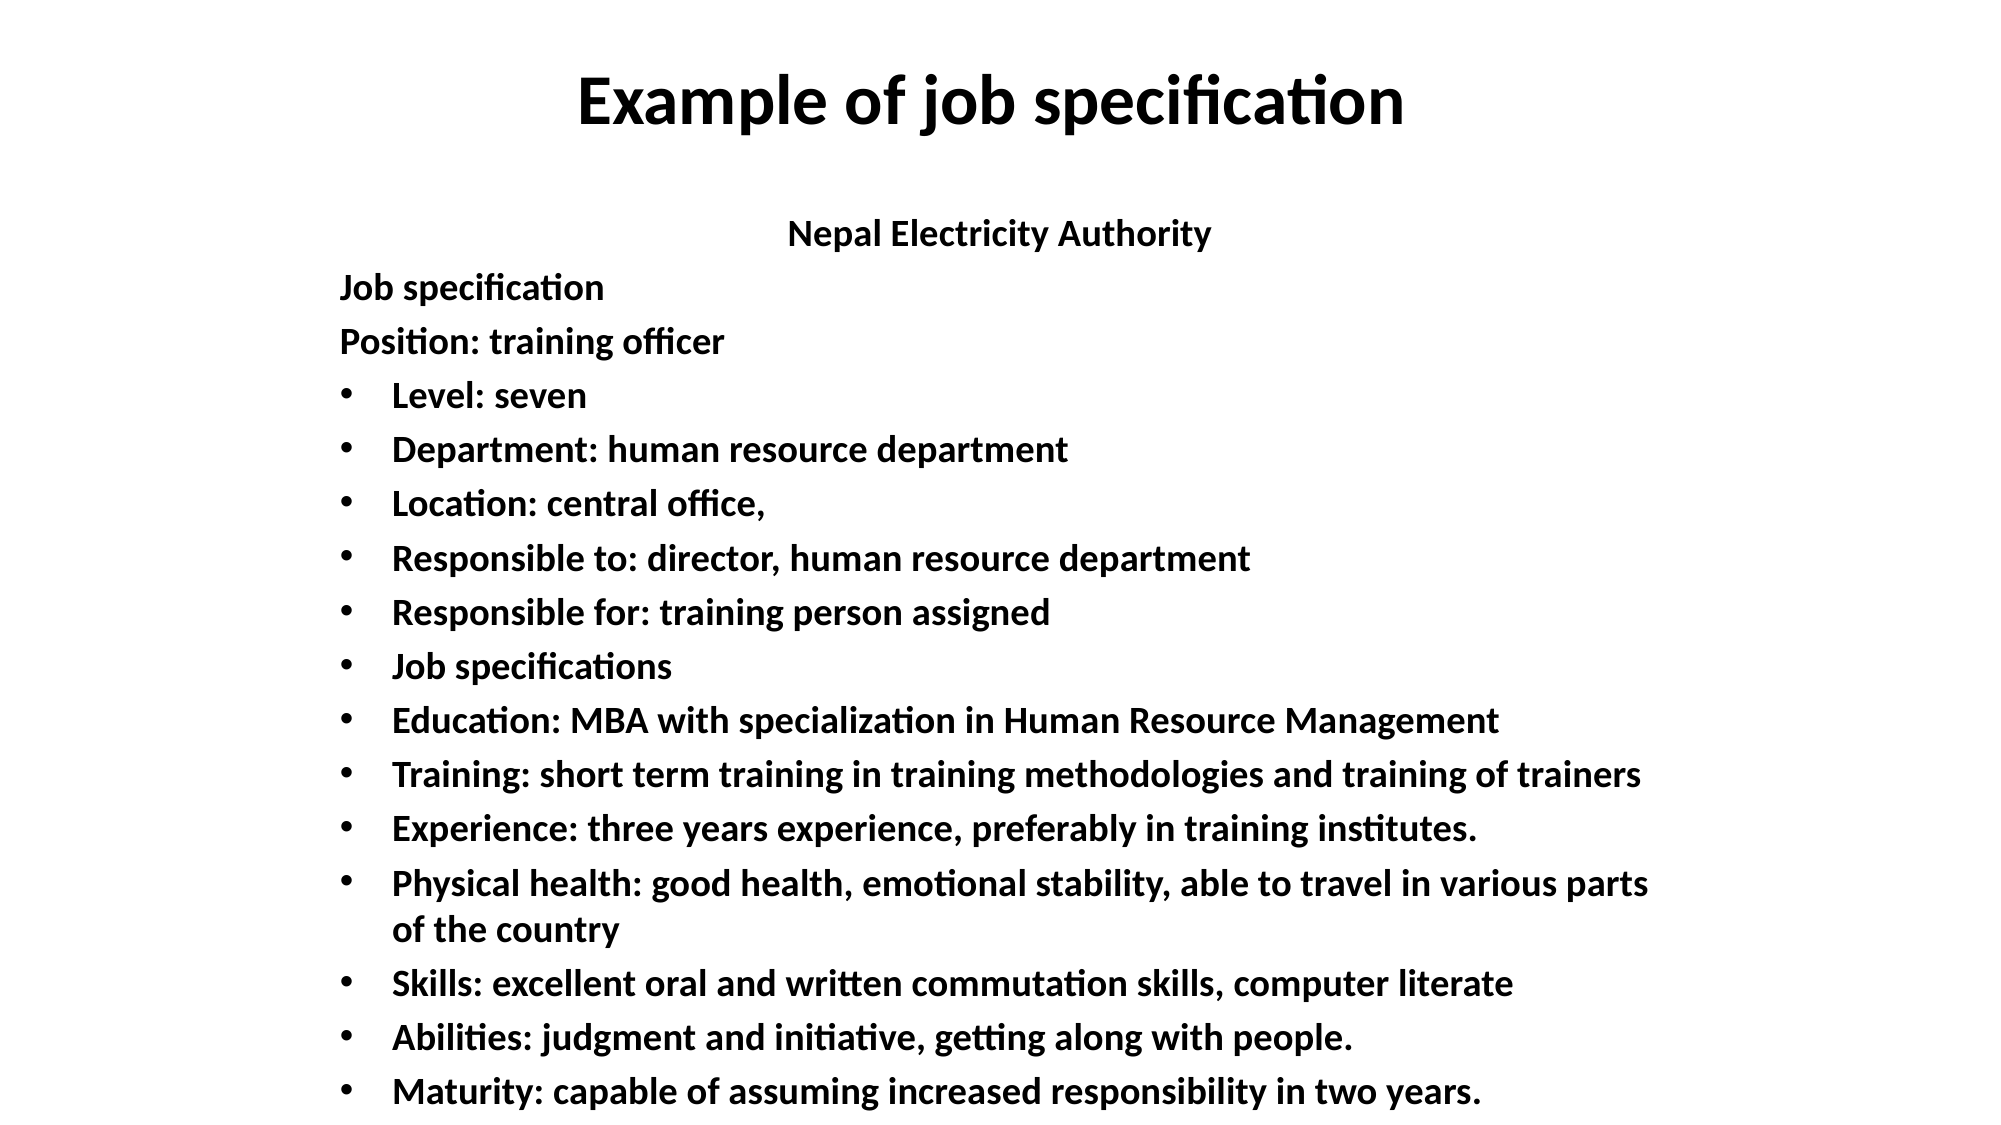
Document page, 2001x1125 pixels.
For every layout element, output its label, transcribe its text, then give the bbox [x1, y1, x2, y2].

list Nepal Electricity Authority Job specification Position: training officer Level: seven Department: human resource department Location: central office, Responsible to: director, human resource department Responsible for: training person assigned Job specifications Education: MBA with specialization in Human Resource Management Training: short term training in training methodologies and training of trainers Experience: three years experience, preferably in training institutes. Physical health: good health, emotional stability, able to travel in various parts of the country Skills: excellent oral and written commutation skills, computer literate Abilities: judgment and initiative, getting along with people. Maturity: capable of assuming increased responsibility in two years. [324, 200, 1675, 1125]
title Example of job specification [99, 45, 1900, 233]
